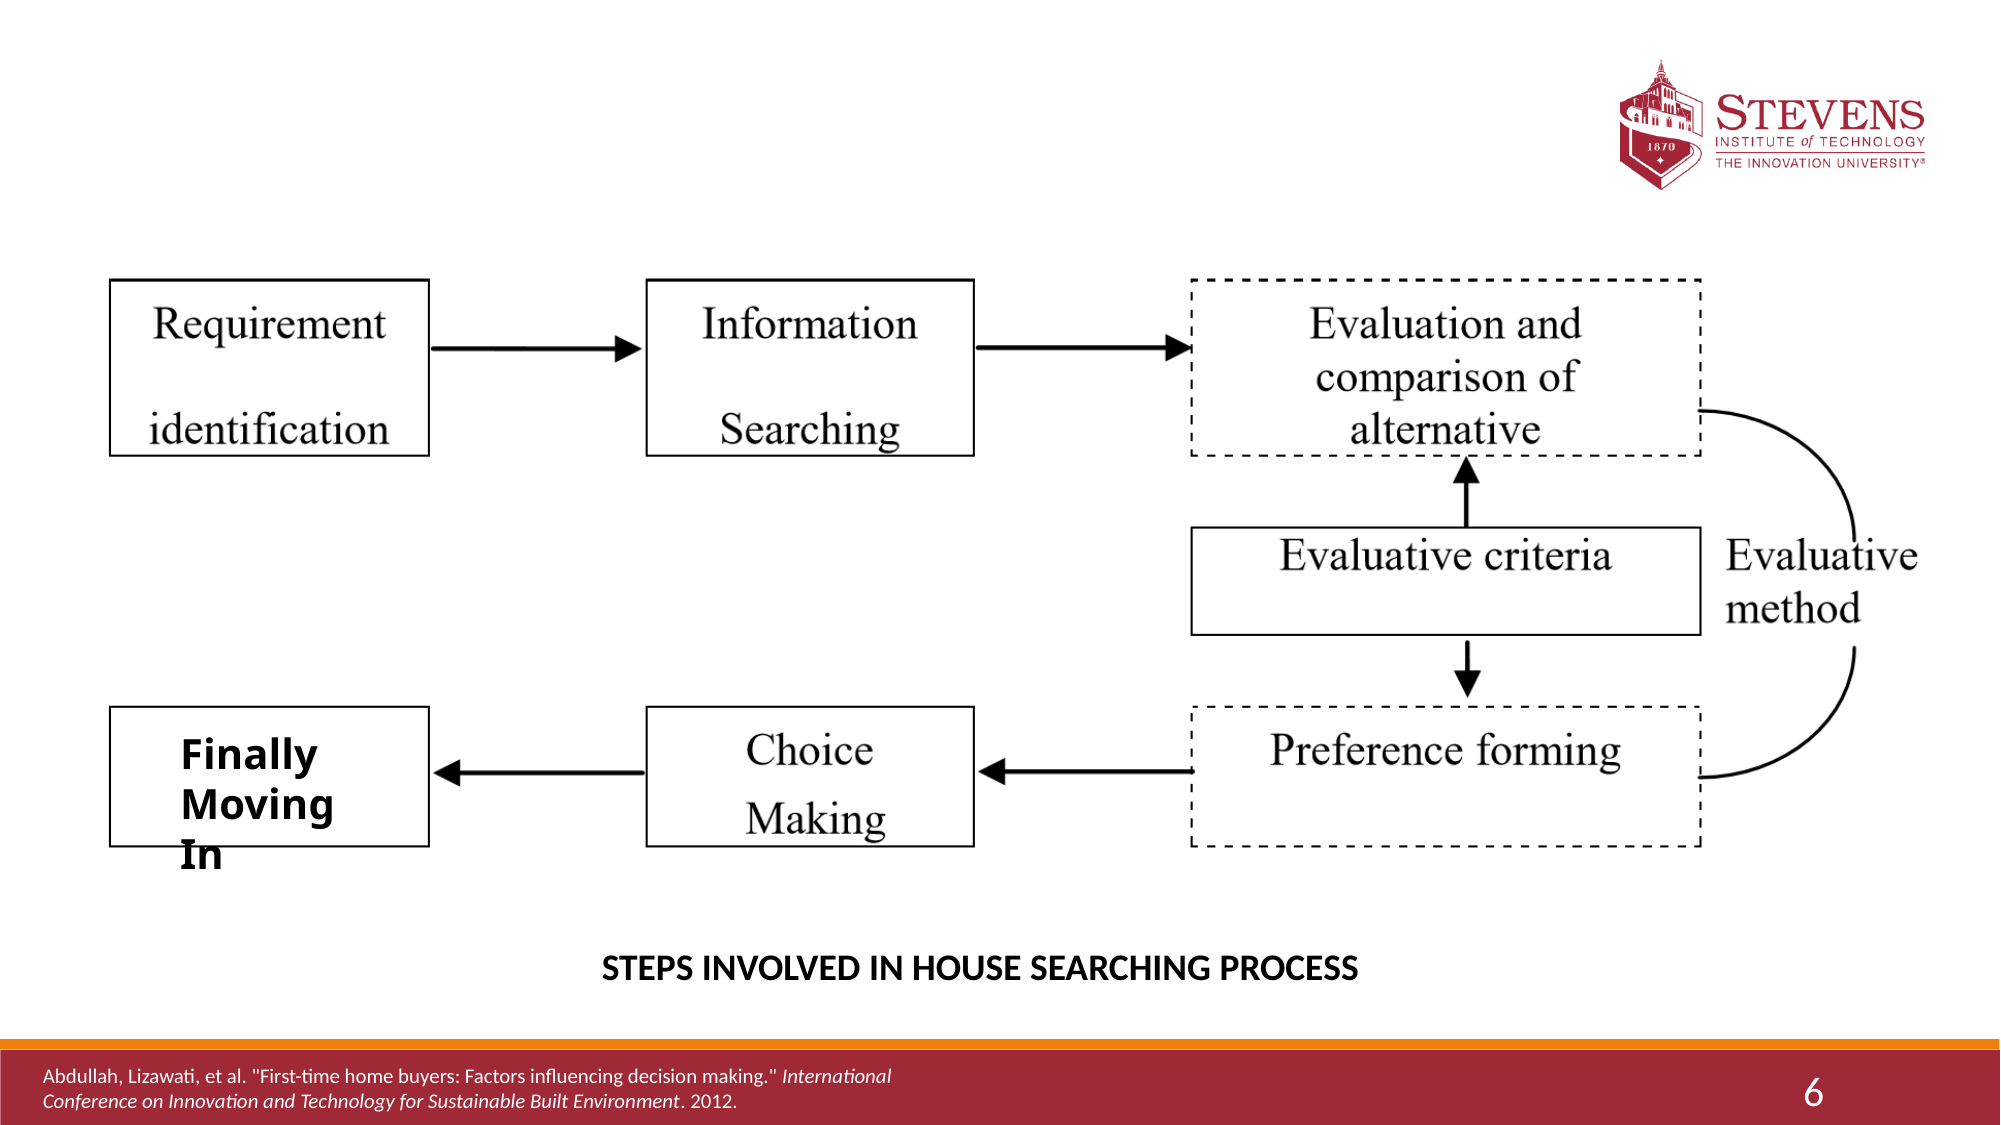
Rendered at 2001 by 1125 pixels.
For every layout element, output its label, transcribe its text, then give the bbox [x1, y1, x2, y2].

slide_number 6 [1624, 1059, 1840, 1120]
picture [45, 214, 1973, 911]
picture [1619, 59, 1926, 191]
text_box Abdullah, Lizawati, et al. "First-time home buyers: Factors influencing decision making." International Conference on Innovation and Technology for Sustainable Built Environment. 2012. [28, 1055, 954, 1121]
text_box STEPS INVOLVED IN HOUSE SEARCHING PROCESS [587, 935, 1381, 996]
